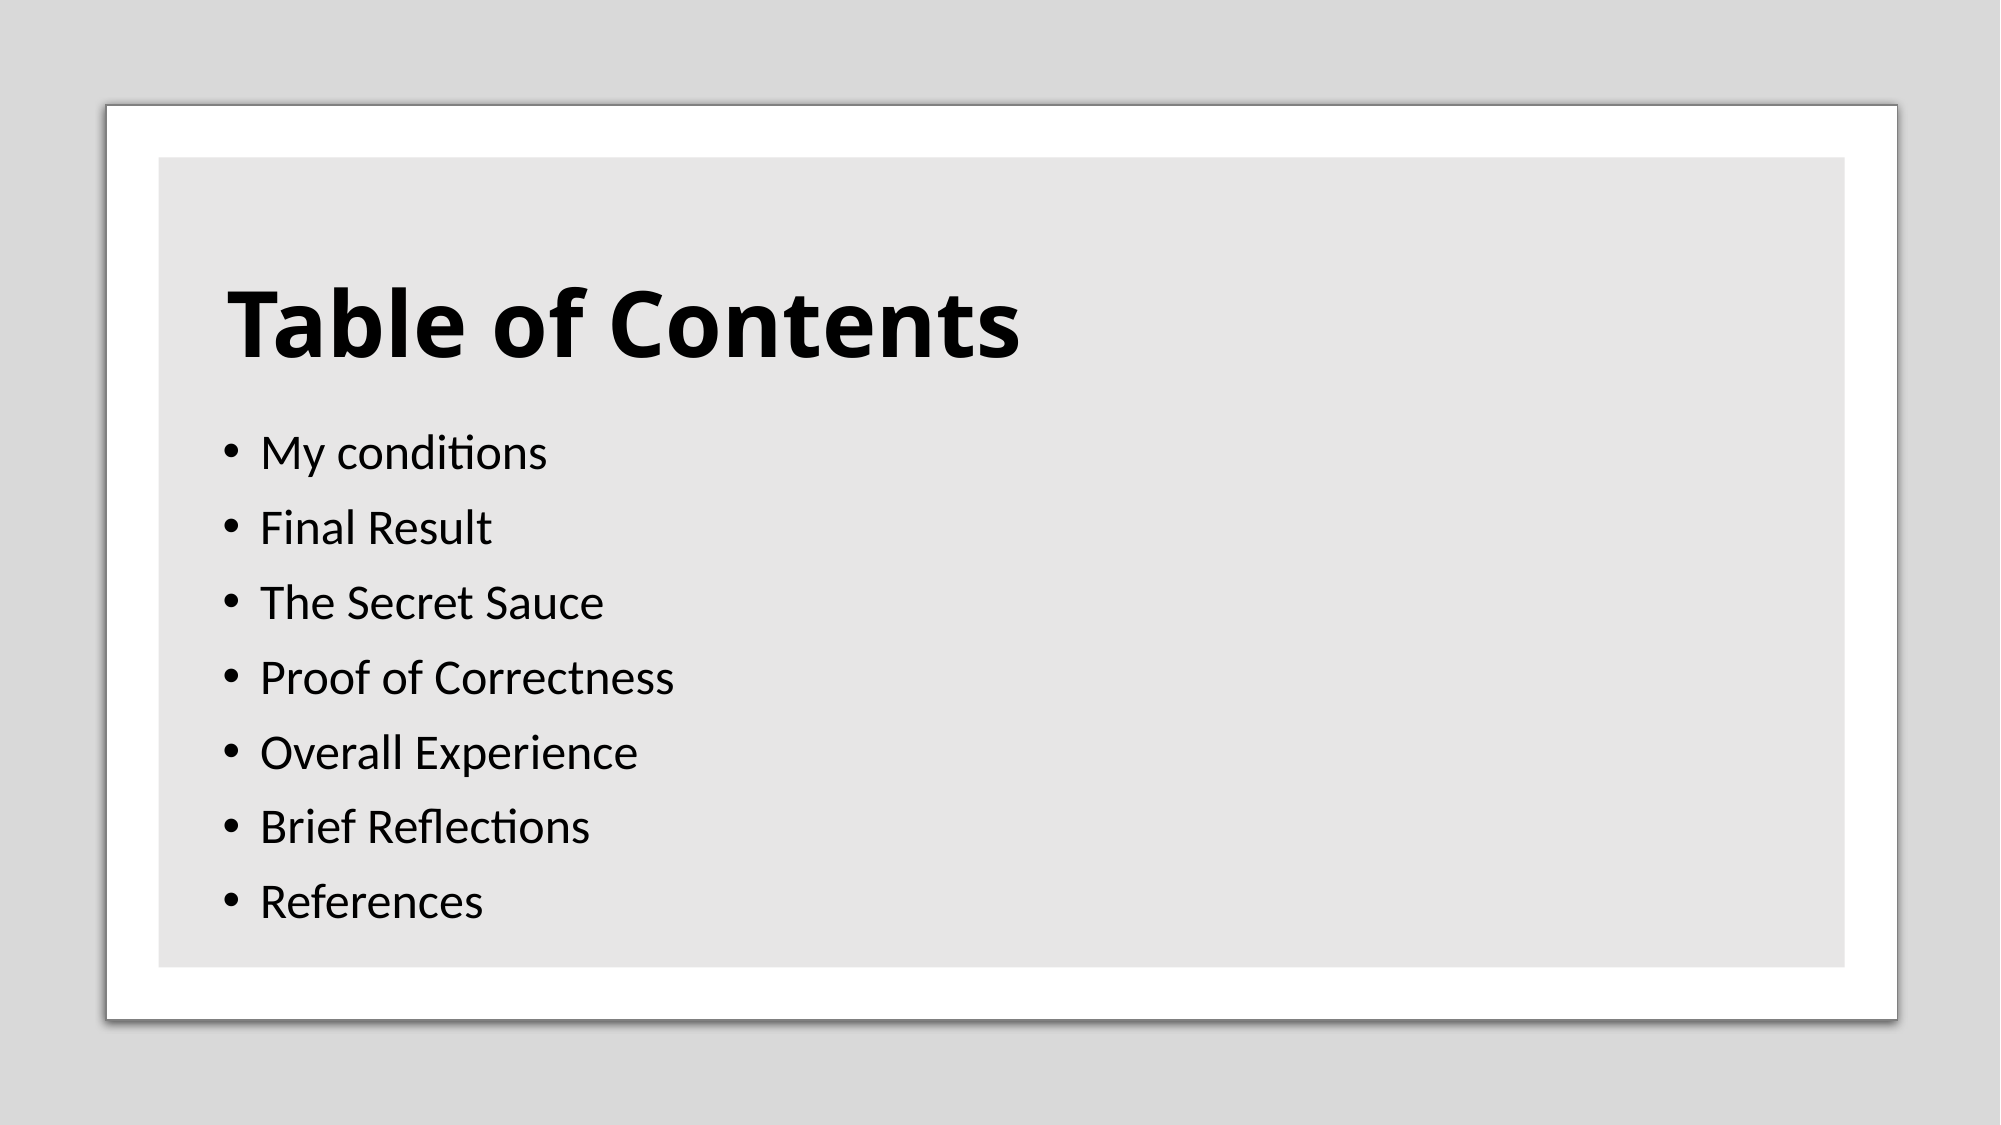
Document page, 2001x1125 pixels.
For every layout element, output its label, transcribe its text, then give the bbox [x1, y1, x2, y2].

text_box [105, 104, 1898, 1021]
text_box [0, 0, 2000, 1125]
text_box [158, 156, 1846, 968]
title Table of Contents [211, 210, 1793, 446]
list My conditions Final Result The Secret Sauce Proof of Correctness Overall Experience Brief Reflections References [207, 419, 1789, 865]
